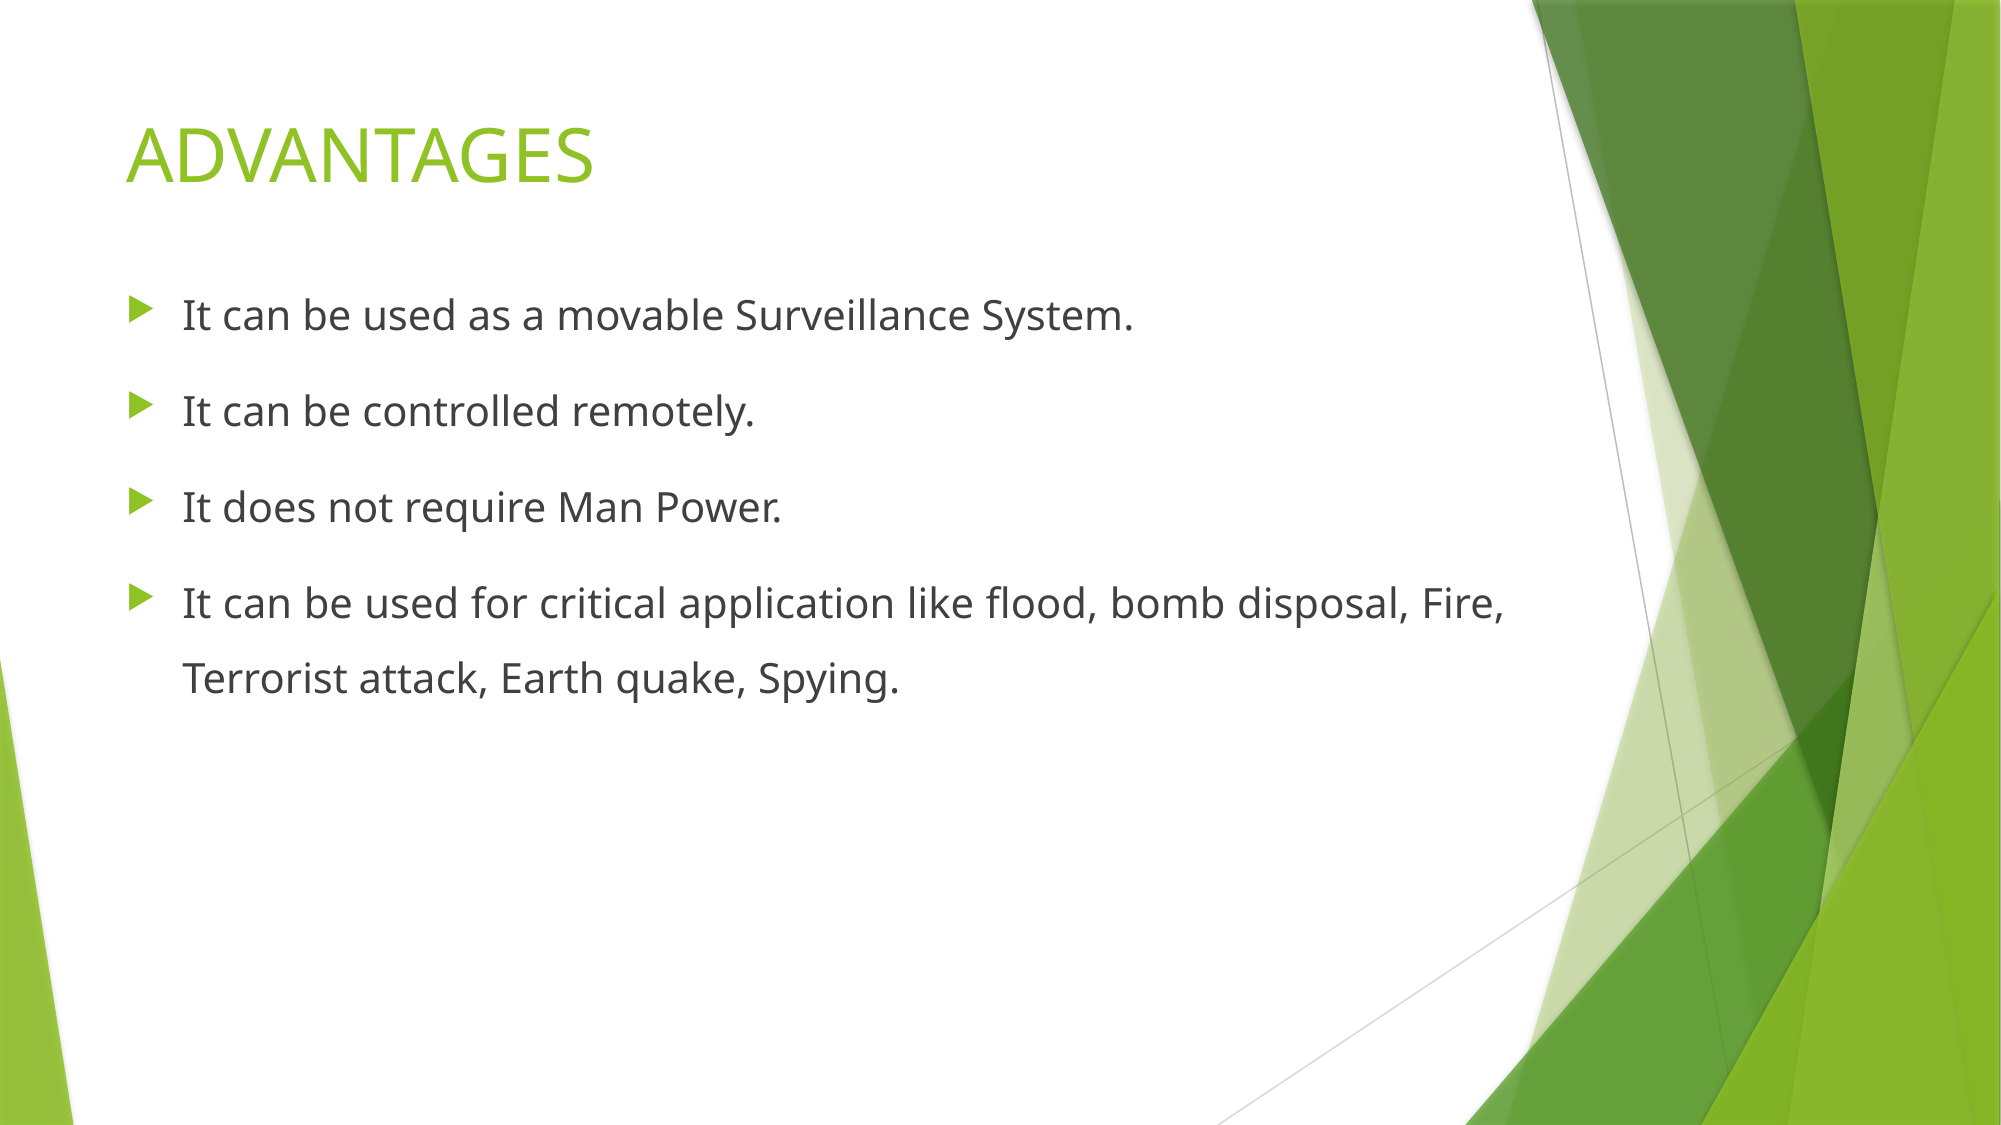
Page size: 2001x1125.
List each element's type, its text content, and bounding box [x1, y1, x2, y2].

list It can be used as a movable Surveillance System. It can be controlled remotely. It does not require Man Power. It can be used for critical application like flood, bomb disposal, Fire, Terrorist attack, Earth quake, Spying. [111, 255, 1522, 893]
title ADVANTAGES [111, 99, 1522, 255]
